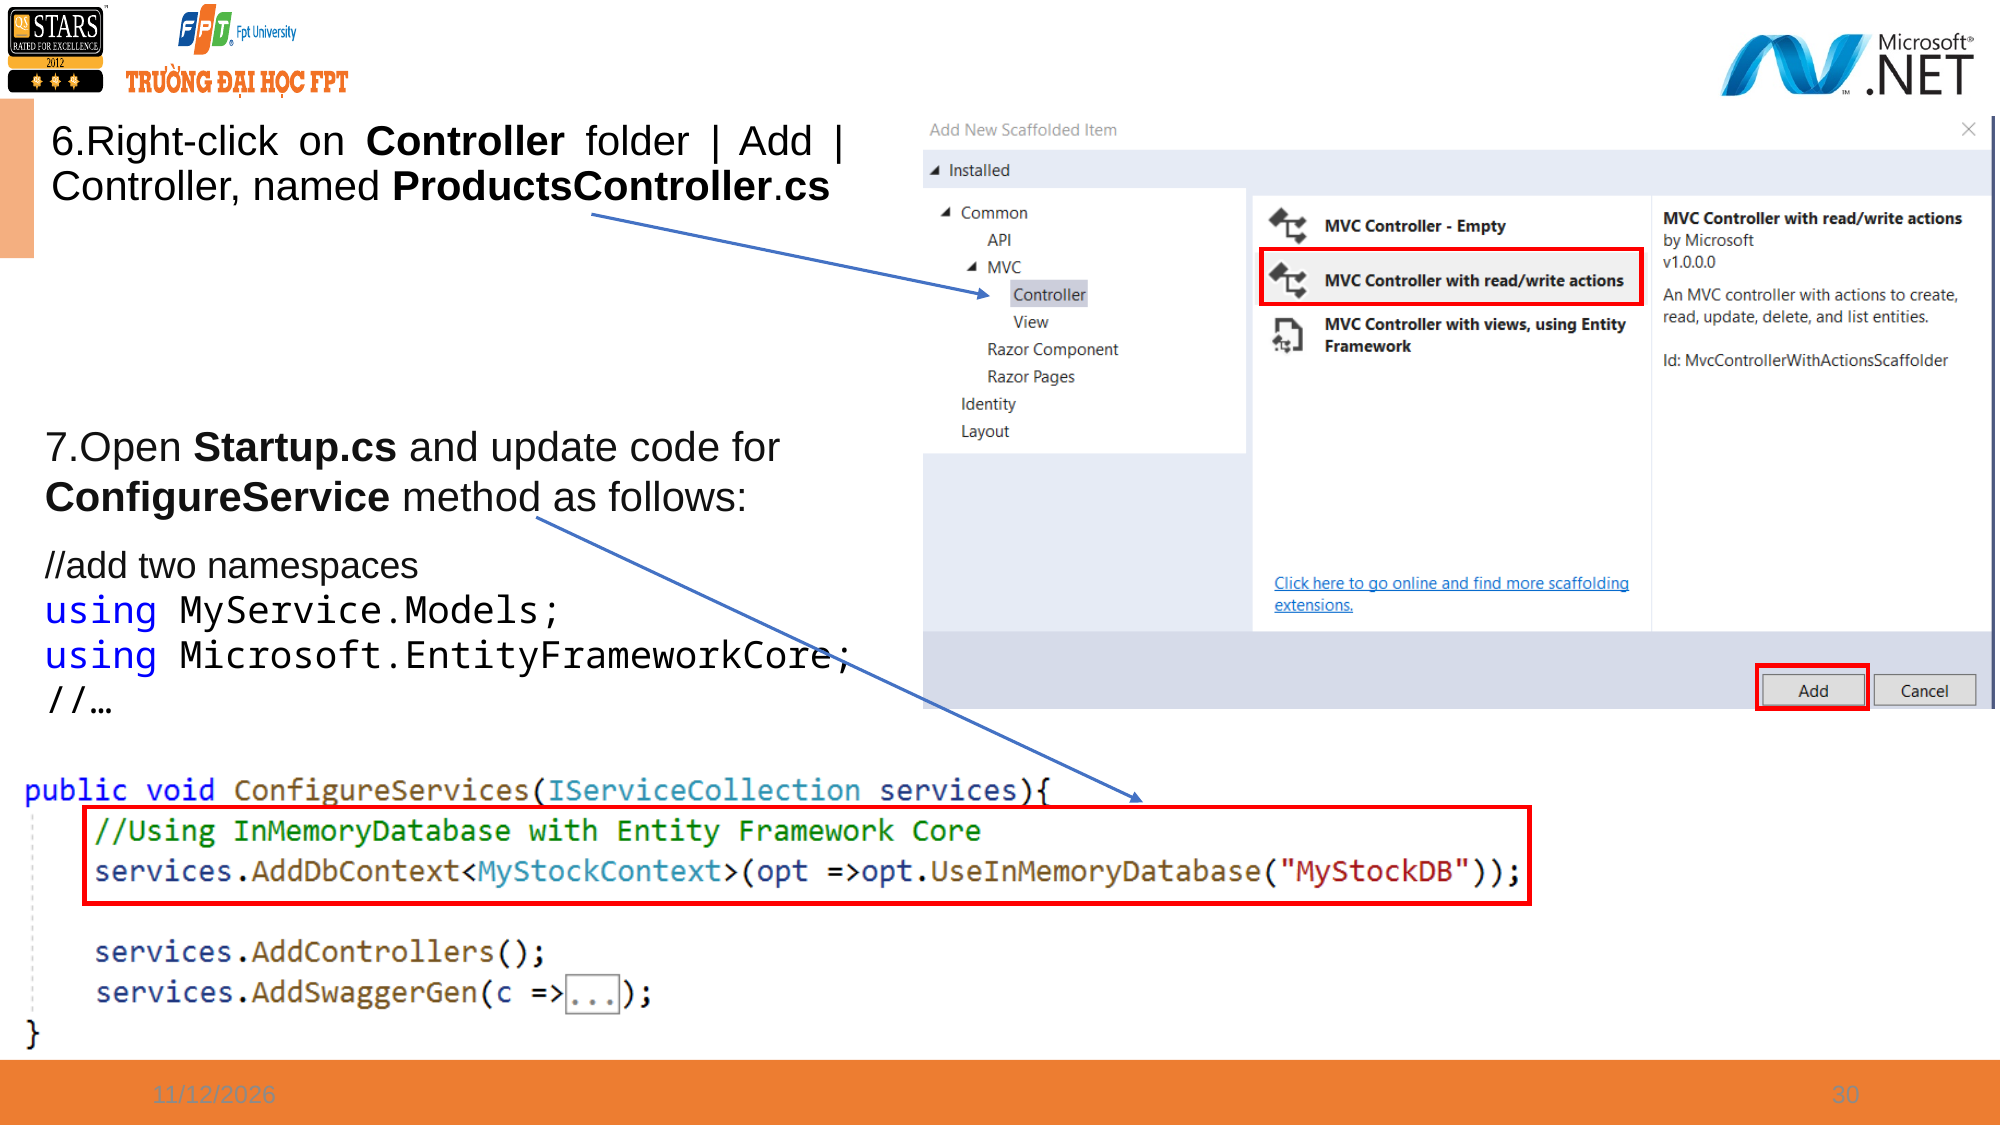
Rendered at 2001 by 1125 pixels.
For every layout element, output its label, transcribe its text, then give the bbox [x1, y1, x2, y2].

picture [1685, 0, 2001, 129]
title 6.Right-click on Controller folder | Add | Controller, named ProductsController.cs [36, 116, 880, 212]
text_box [923, 116, 1995, 709]
text_box 7.Open Startup.cs and update code for ConfigureService method as follows: //add two namespaces using MyService.Models; using Microsoft.EntityFrameworkCore; //… [30, 412, 896, 729]
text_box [536, 517, 1144, 803]
slide_number 30 [1424, 1063, 1875, 1123]
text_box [7, 767, 1542, 1059]
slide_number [137, 1063, 588, 1123]
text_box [591, 214, 990, 297]
